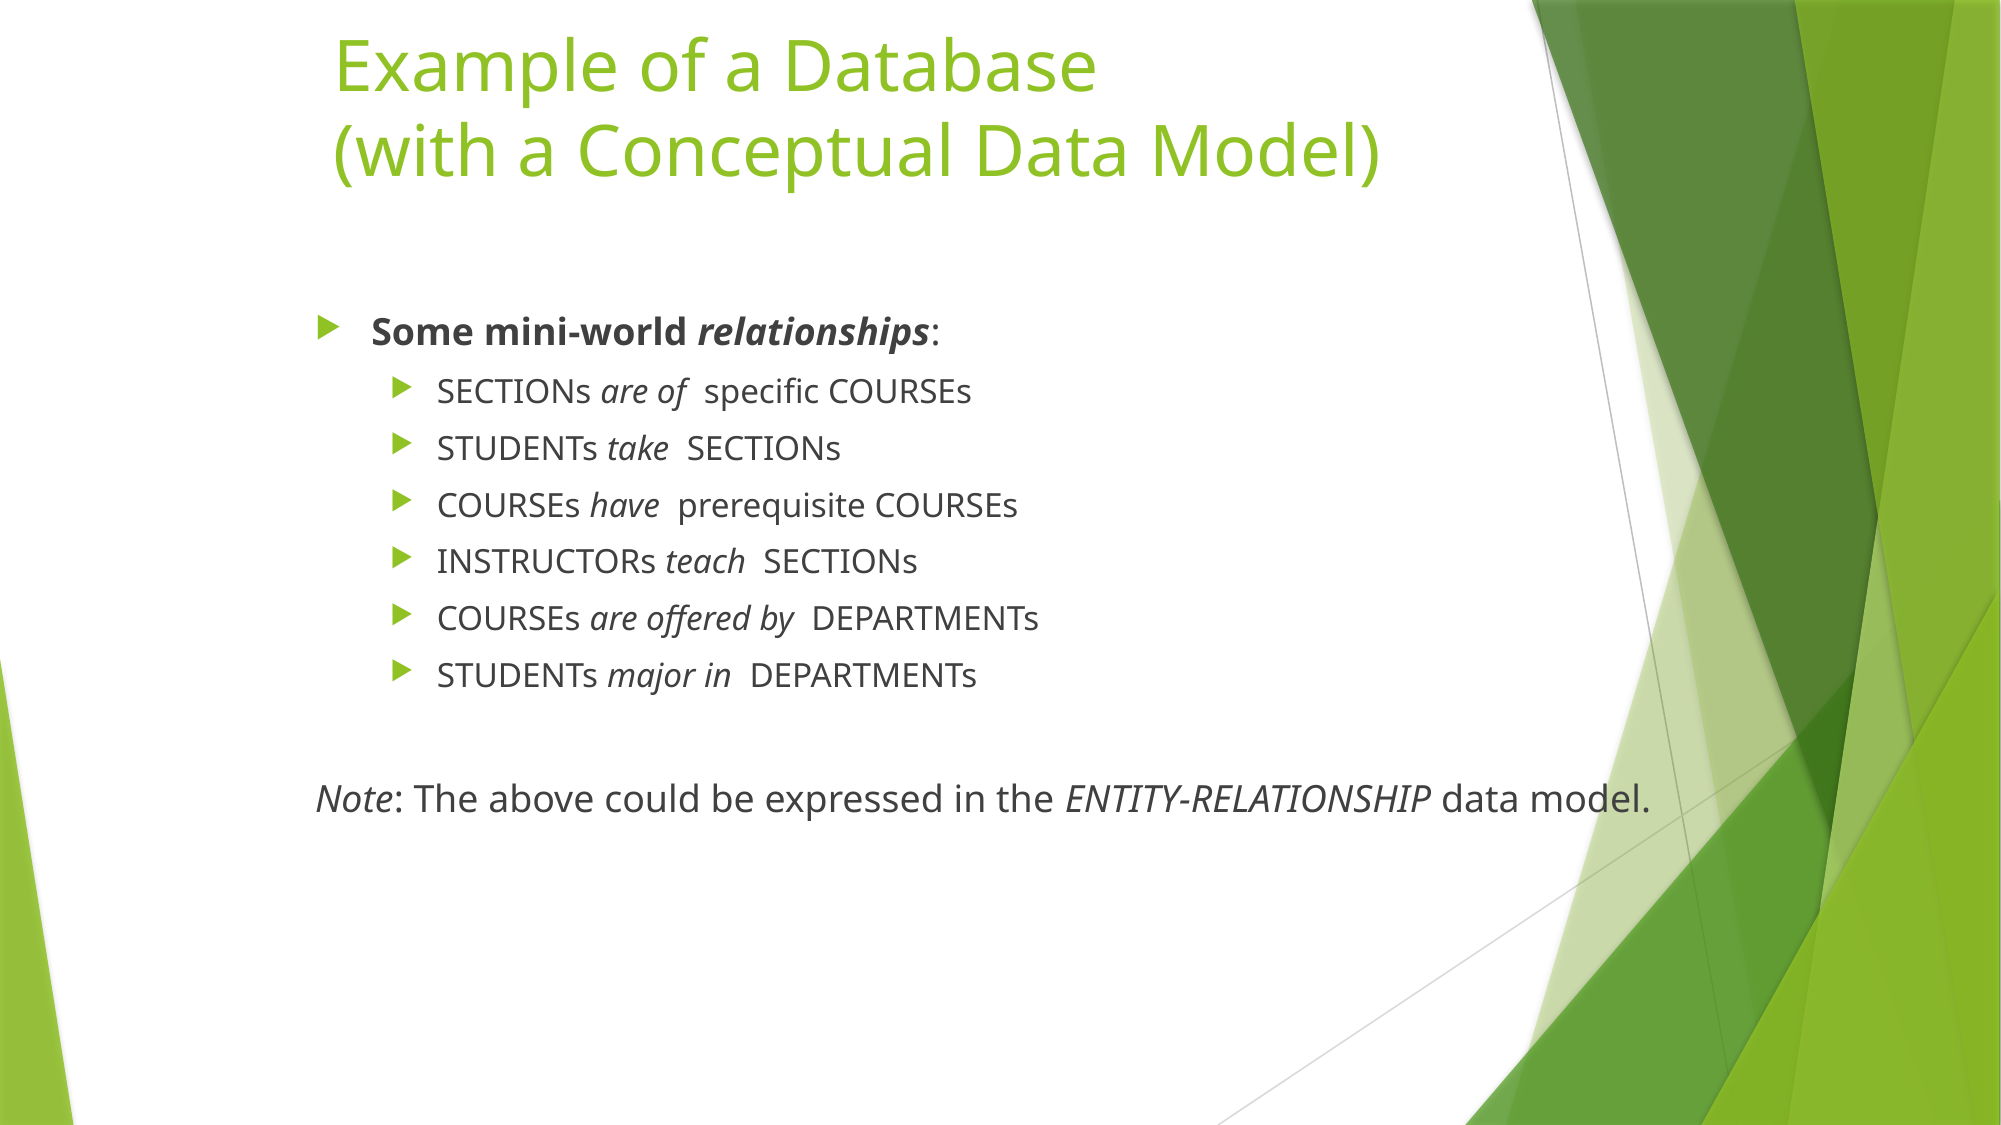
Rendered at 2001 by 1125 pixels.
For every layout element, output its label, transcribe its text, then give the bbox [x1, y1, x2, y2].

title Example of a Database (with a Conceptual Data Model) [318, 12, 1750, 200]
list Some mini-world relationships: SECTIONs are of specific COURSEs STUDENTs take SECTIONs COURSEs have prerequisite COURSEs INSTRUCTORs teach SECTIONs COURSEs are offered by DEPARTMENTs STUDENTs major in DEPARTMENTs Note: The above could be expressed in the ENTITY-RELATIONSHIP data model. [300, 306, 1700, 1049]
